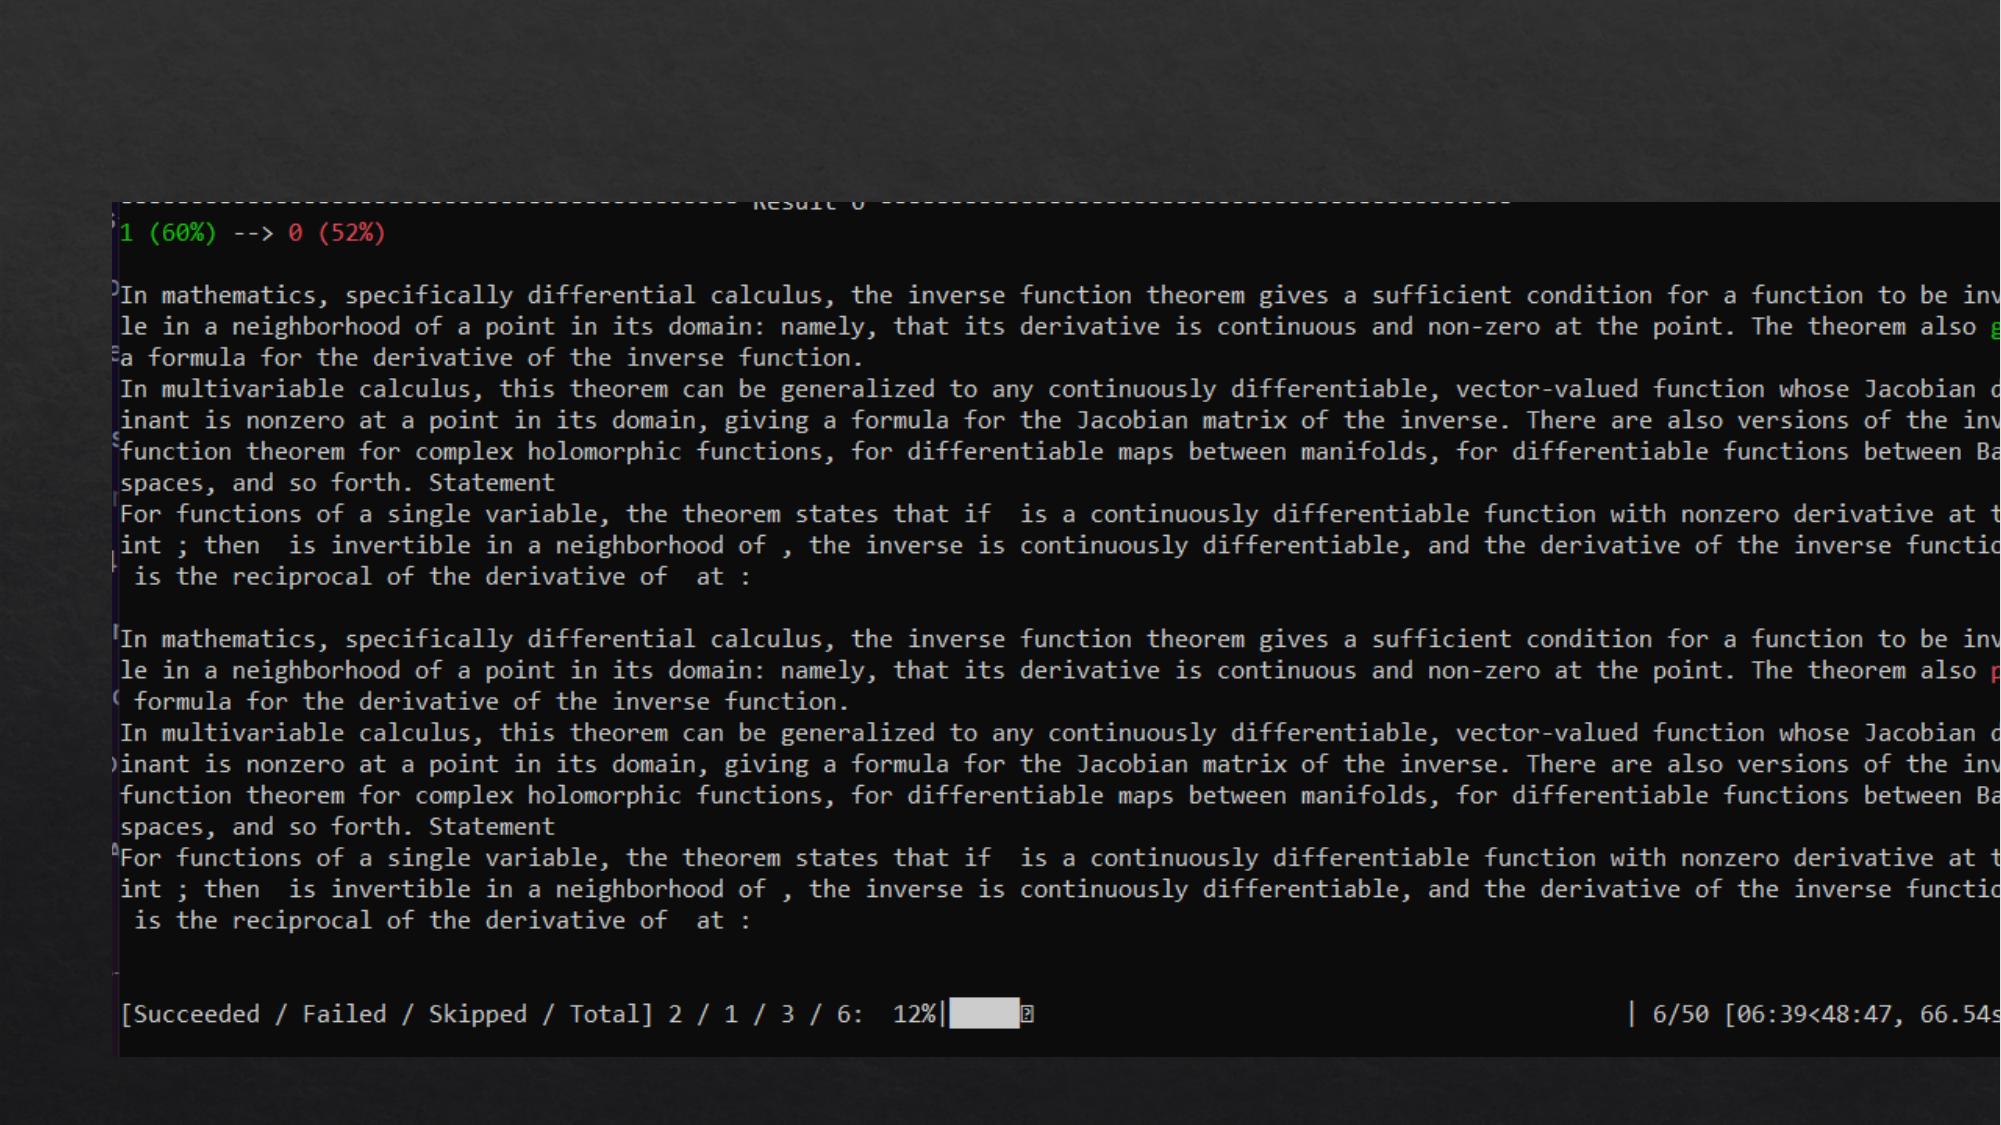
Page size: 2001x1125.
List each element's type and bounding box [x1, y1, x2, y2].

picture [112, 201, 2000, 1058]
